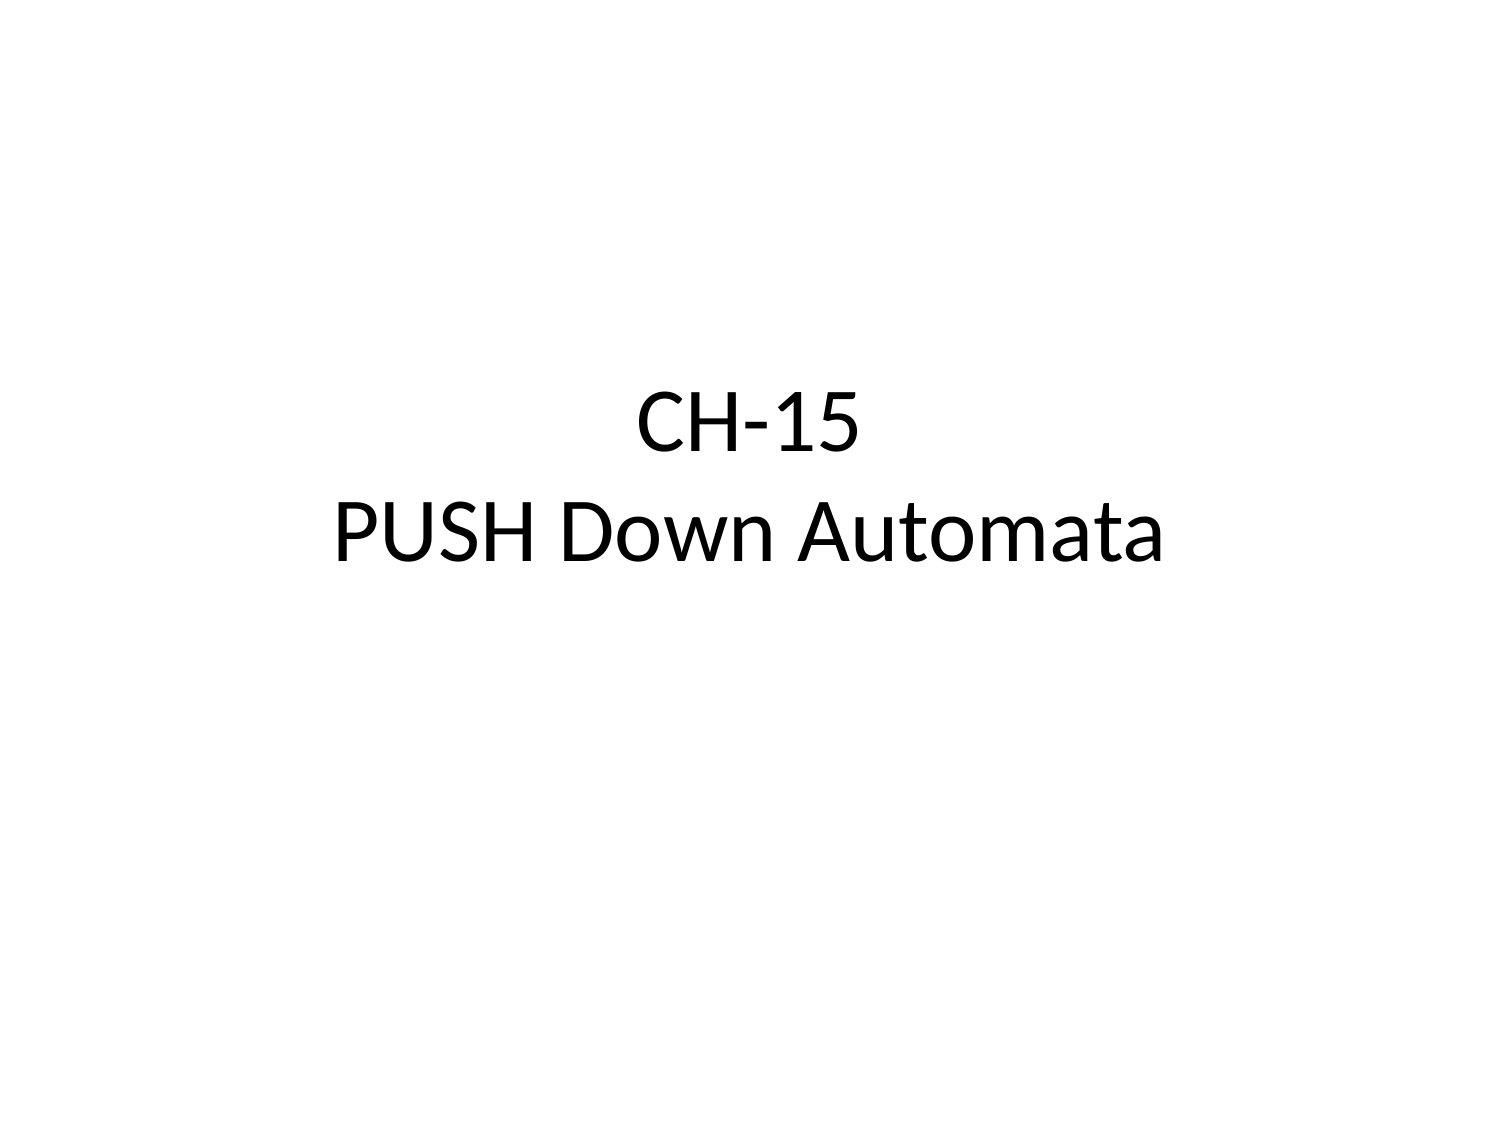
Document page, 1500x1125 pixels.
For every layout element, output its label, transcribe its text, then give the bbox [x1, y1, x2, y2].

title CH-15 PUSH Down Automata [112, 349, 1388, 591]
